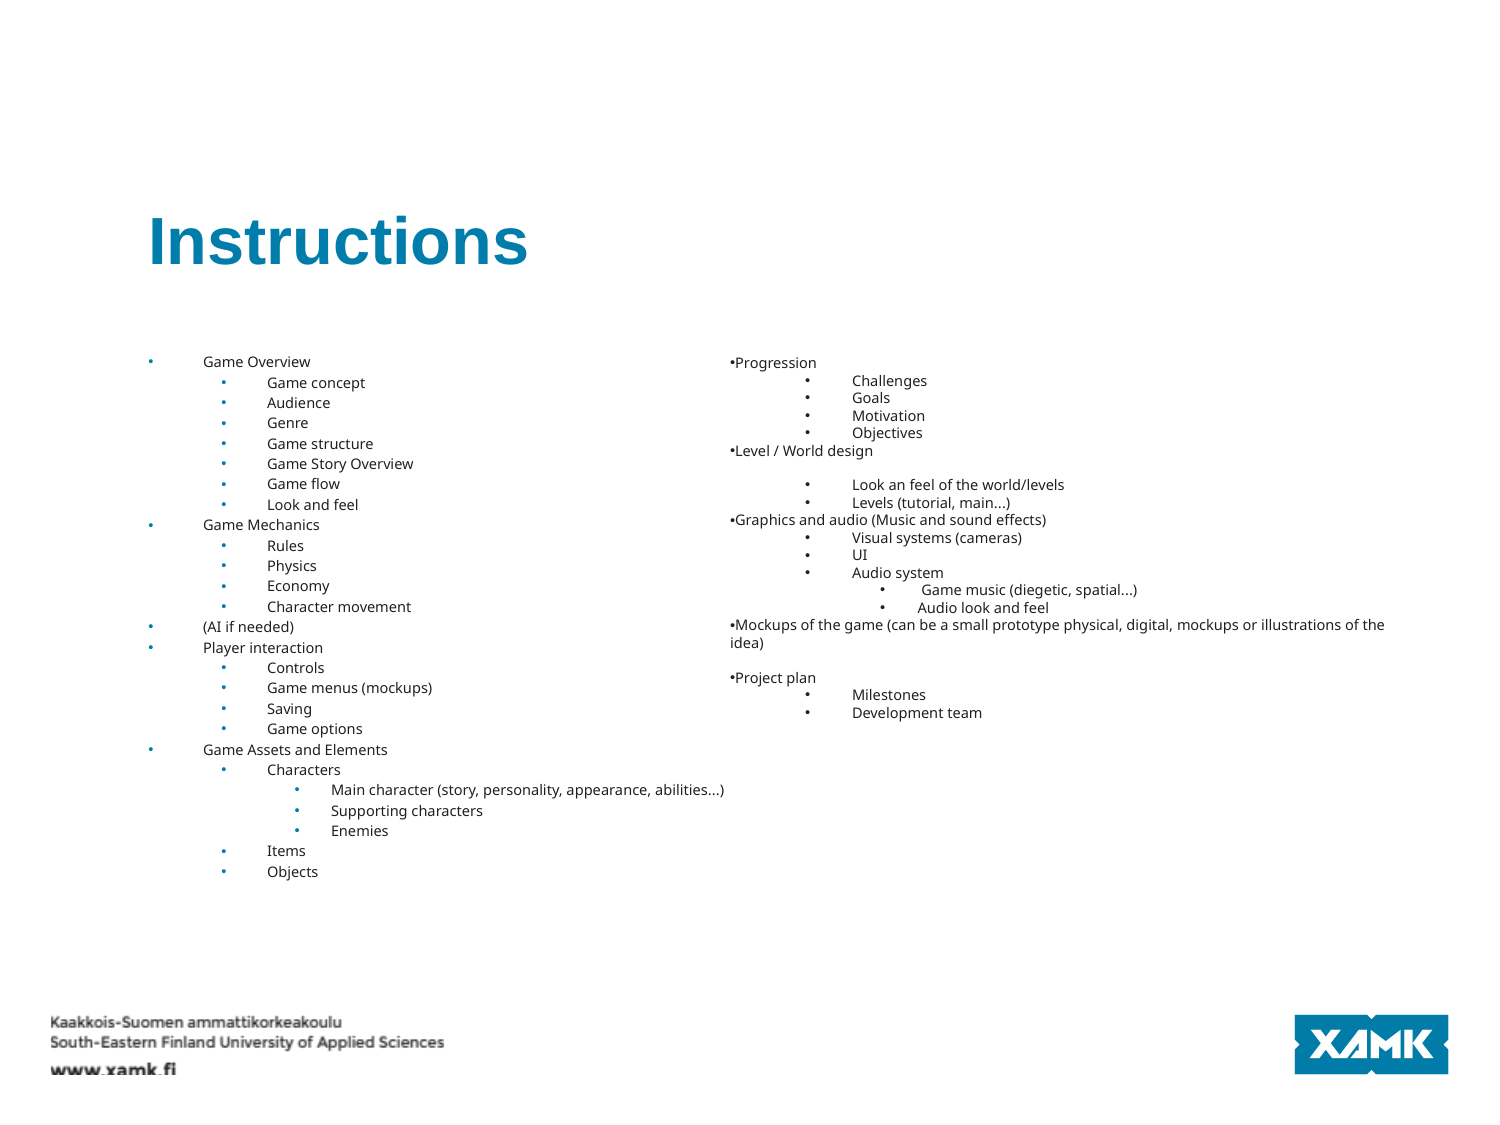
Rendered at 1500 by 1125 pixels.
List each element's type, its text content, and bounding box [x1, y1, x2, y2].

picture [1293, 1013, 1450, 1076]
title Instructions [133, 143, 1384, 332]
list Game Overview Game concept Audience Genre Game structure Game Story Overview Game flow Look and feel Game Mechanics Rules Physics Economy Character movement (AI if needed) Player interaction Controls Game menus (mockups) Saving Game options Game Assets and Elements Characters Main character (story, personality, appearance, abilities...) Supporting characters Enemies Items Objects [133, 345, 742, 902]
text_box Progression Challenges Goals Motivation Objectives Level / World design Look an feel of the world/levels Levels (tutorial, main...) Graphics and audio (Music and sound effects) Visual systems (cameras) UI Audio system Game music (diegetic, spatial...) Audio look and feel Mockups of the game (can be a small prototype physical, digital, mockups or illustrations of the idea) Project plan Milestones Development team [715, 346, 1428, 774]
